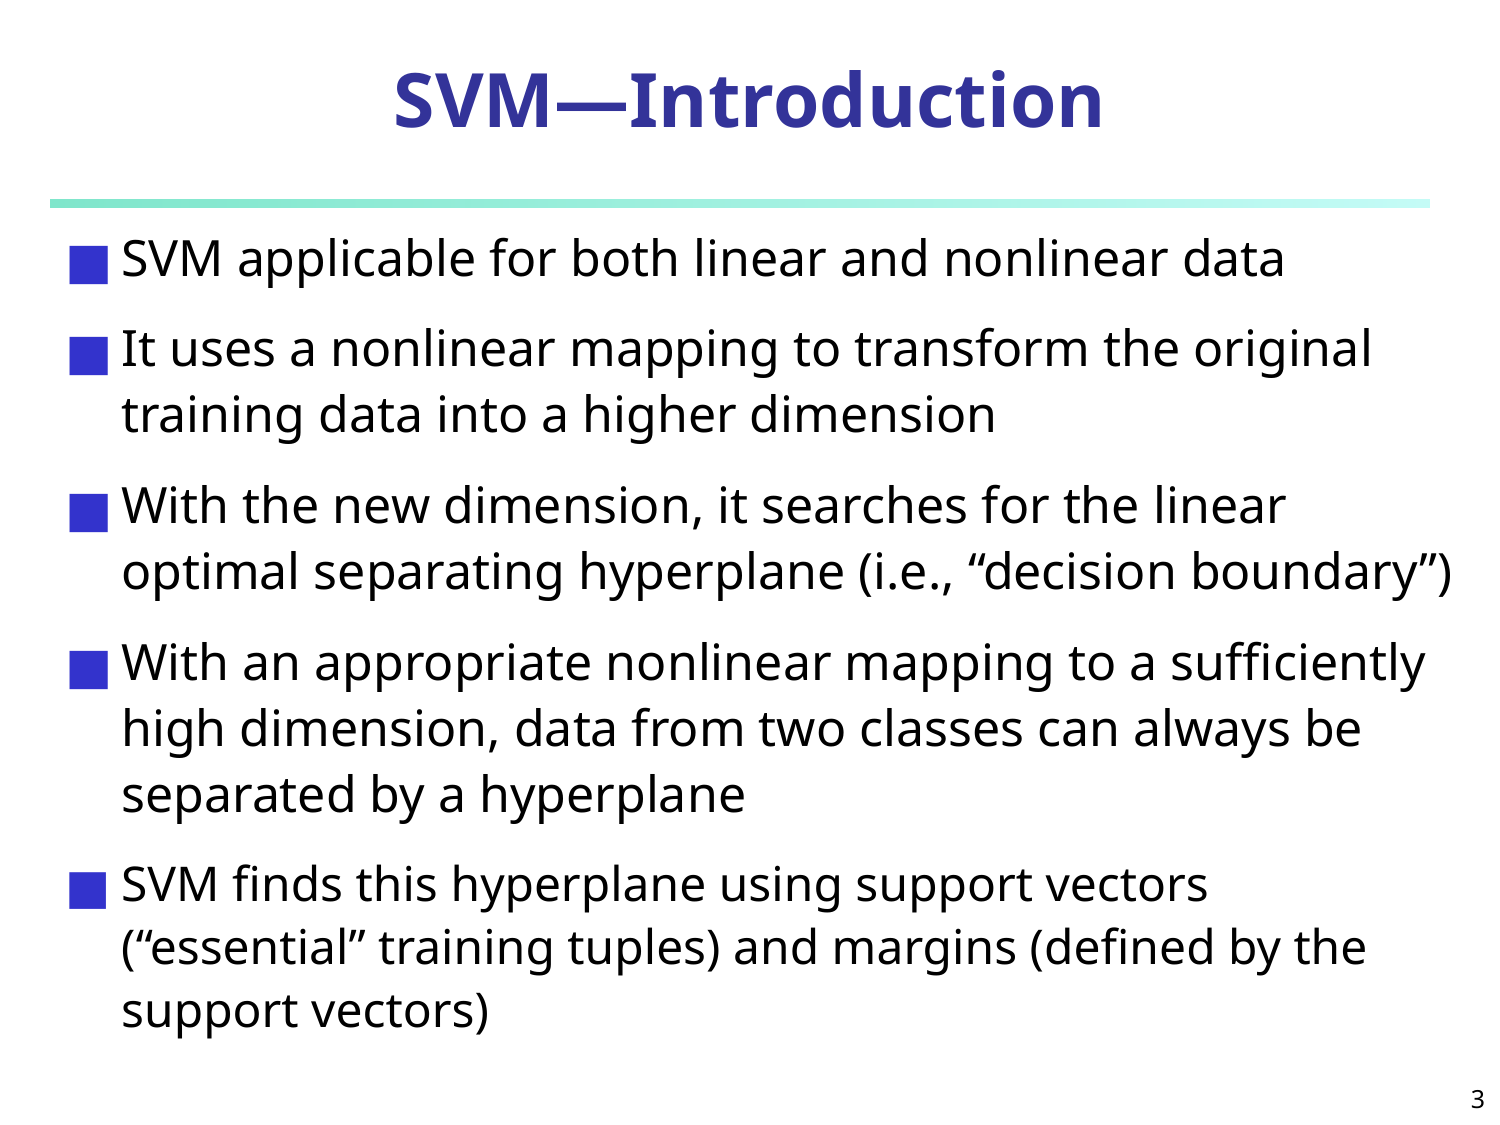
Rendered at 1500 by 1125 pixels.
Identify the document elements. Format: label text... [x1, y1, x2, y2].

title SVM—Introduction [50, 50, 1450, 150]
slide_number ‹#› [1187, 1062, 1500, 1125]
list SVM applicable for both linear and nonlinear data It uses a nonlinear mapping to transform the original training data into a higher dimension With the new dimension, it searches for the linear optimal separating hyperplane (i.e., “decision boundary”) With an appropriate nonlinear mapping to a sufficiently high dimension, data from two classes can always be separated by a hyperplane SVM finds this hyperplane using support vectors (“essential” training tuples) and margins (defined by the support vectors) [50, 212, 1475, 1063]
